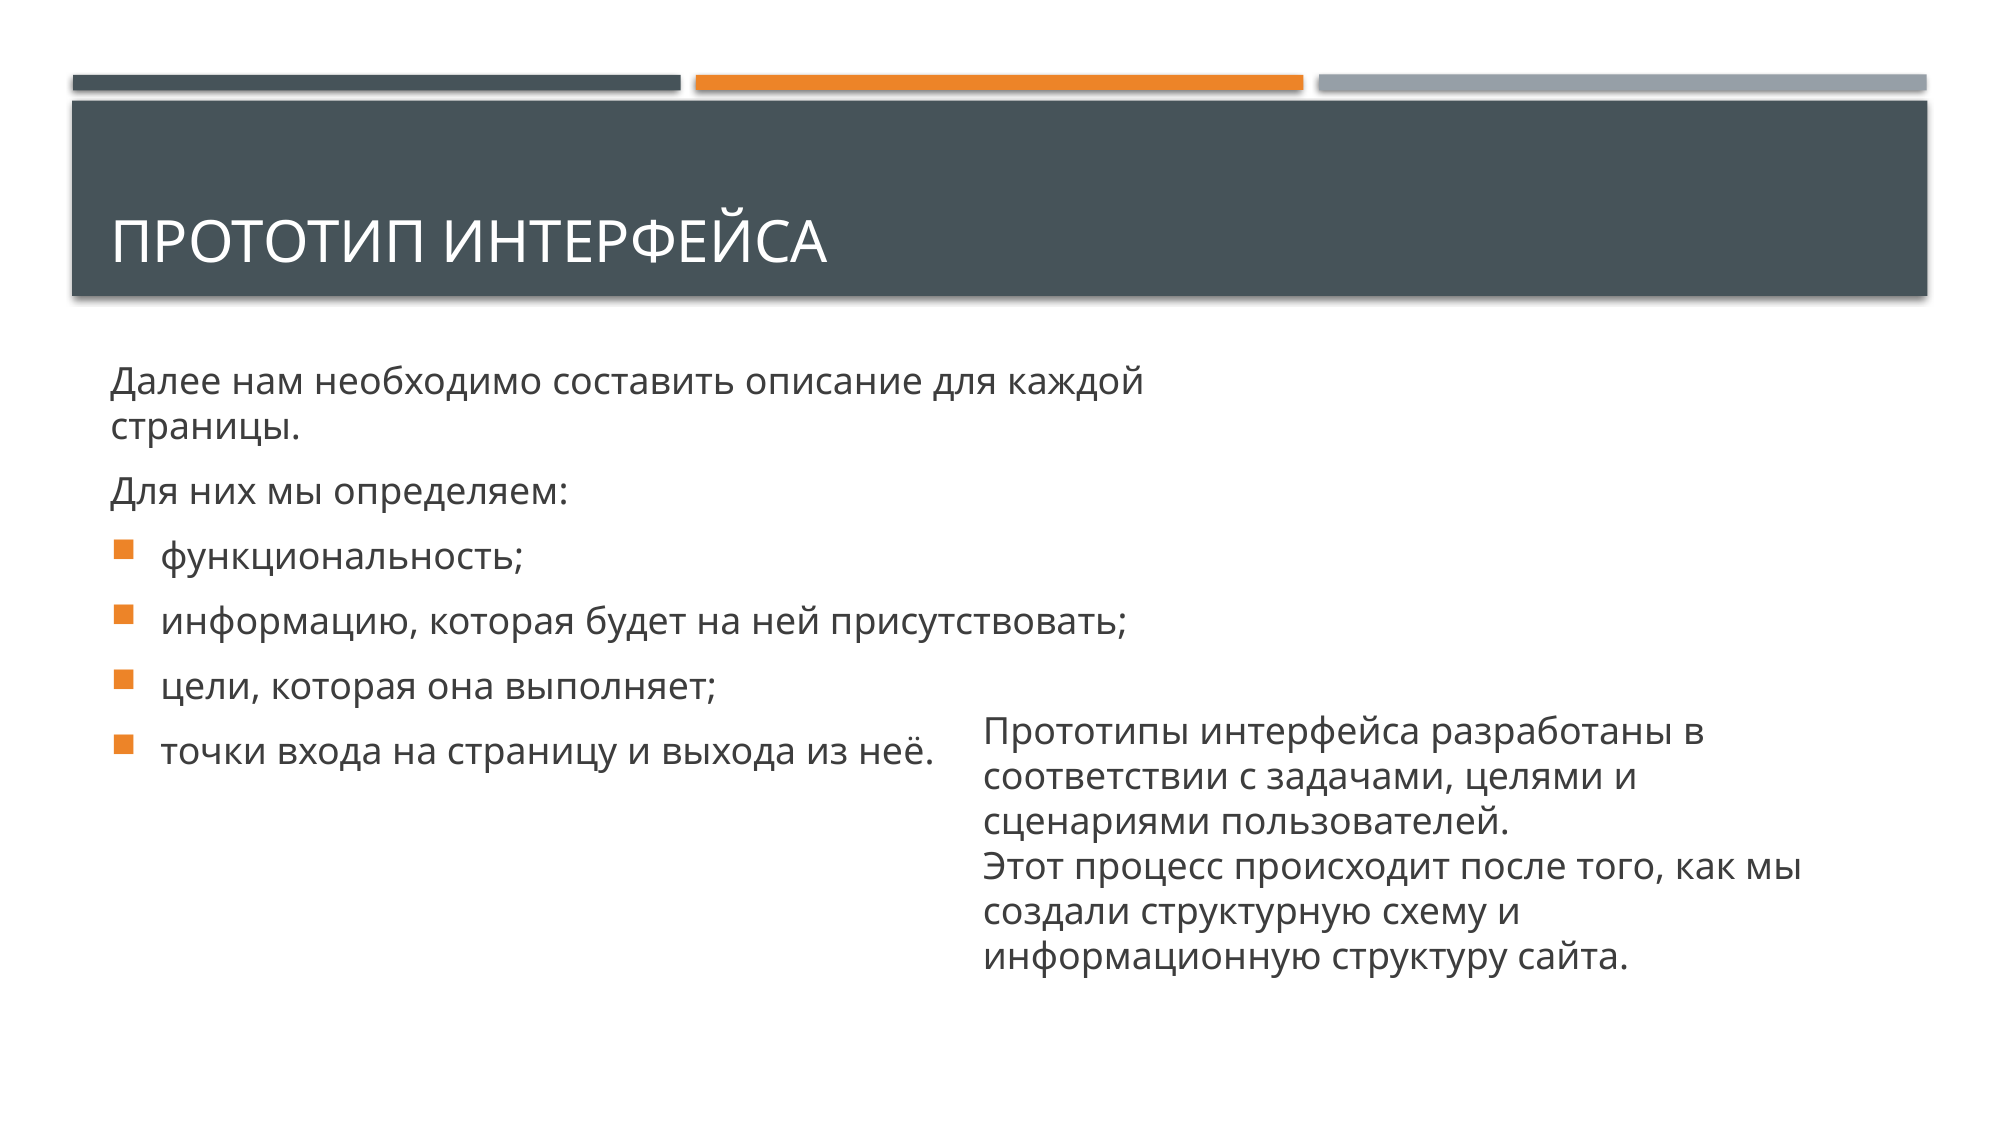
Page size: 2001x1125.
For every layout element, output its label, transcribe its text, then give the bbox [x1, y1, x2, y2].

list Далее нам необходимо составить описание для каждой страницы. Для них мы определяем: функциональность; информацию, которая будет на ней присутствовать; цели, которая она выполняет; точки входа на страницу и выхода из неё. [95, 371, 1225, 823]
title Прототип интерфейса [95, 115, 1905, 282]
text_box Прототипы интерфейса разработаны в соответствии с задачами, целями и сценариями пользователей. Этот процесс происходит после того, как мы создали структурную схему и информационную структуру сайта. [968, 699, 1872, 1030]
